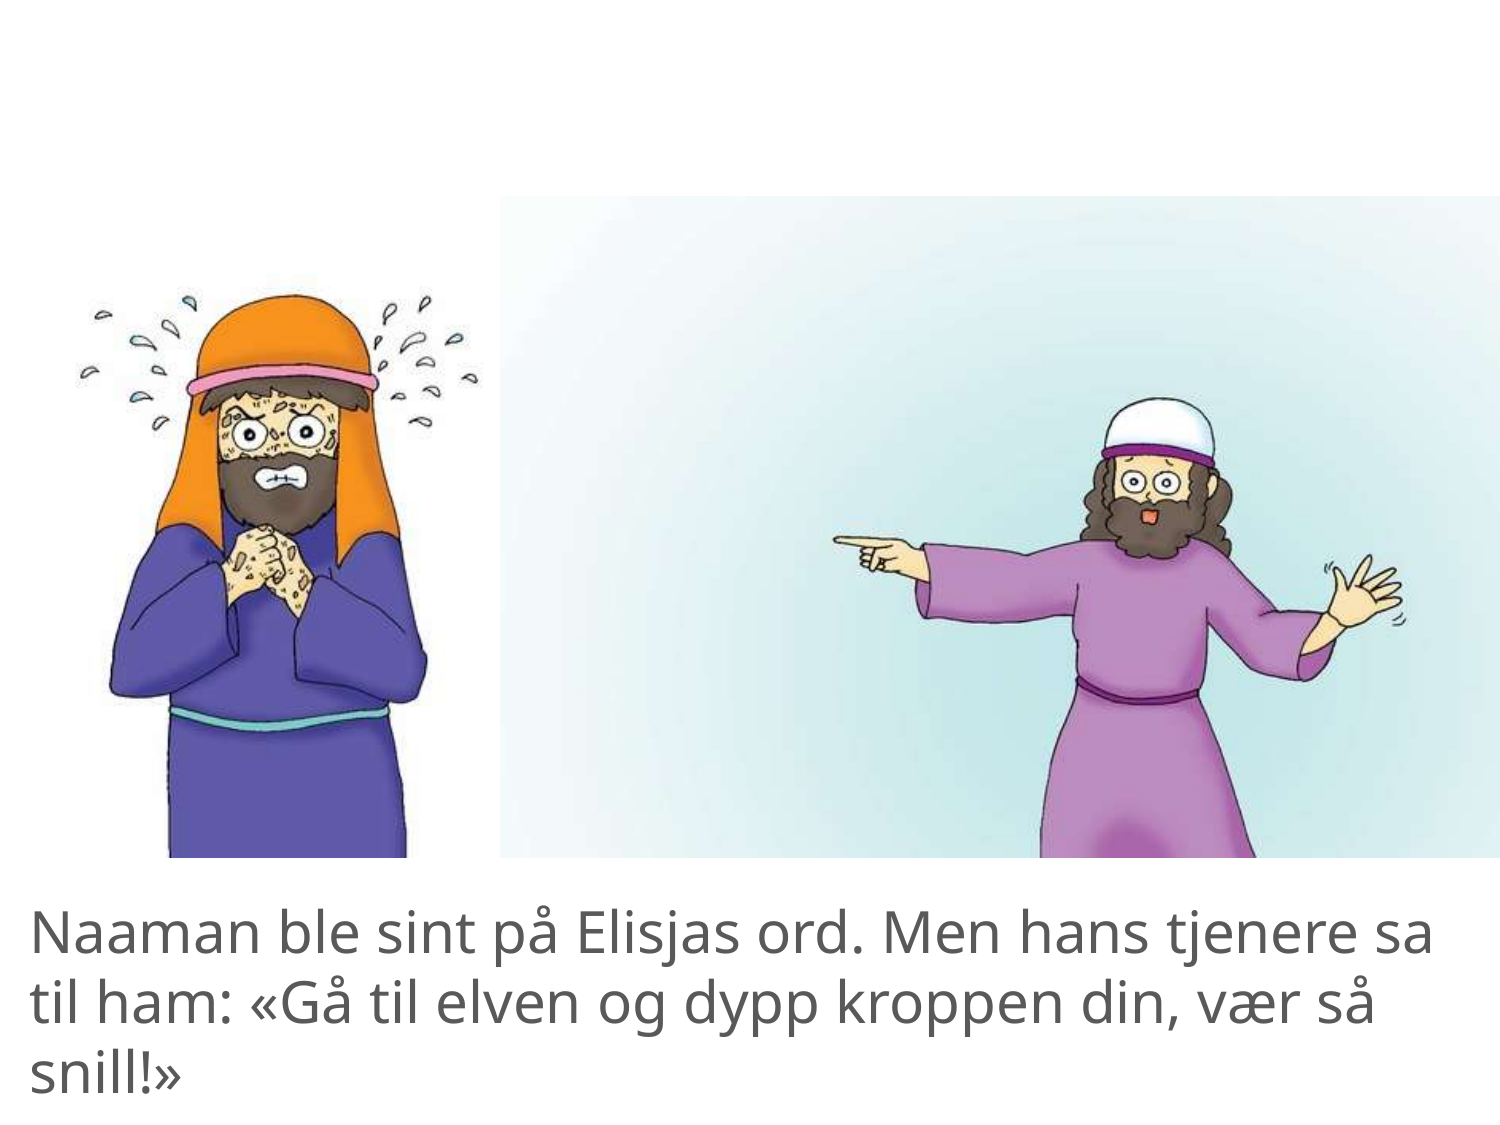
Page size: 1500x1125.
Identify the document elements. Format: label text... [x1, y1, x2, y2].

picture [50, 172, 1500, 858]
text_box Naaman ble sint på Elisjas ord. Men hans tjenere sa til ham: «Gå til elven og dypp kroppen din, vær så snill!» [14, 888, 1500, 1113]
